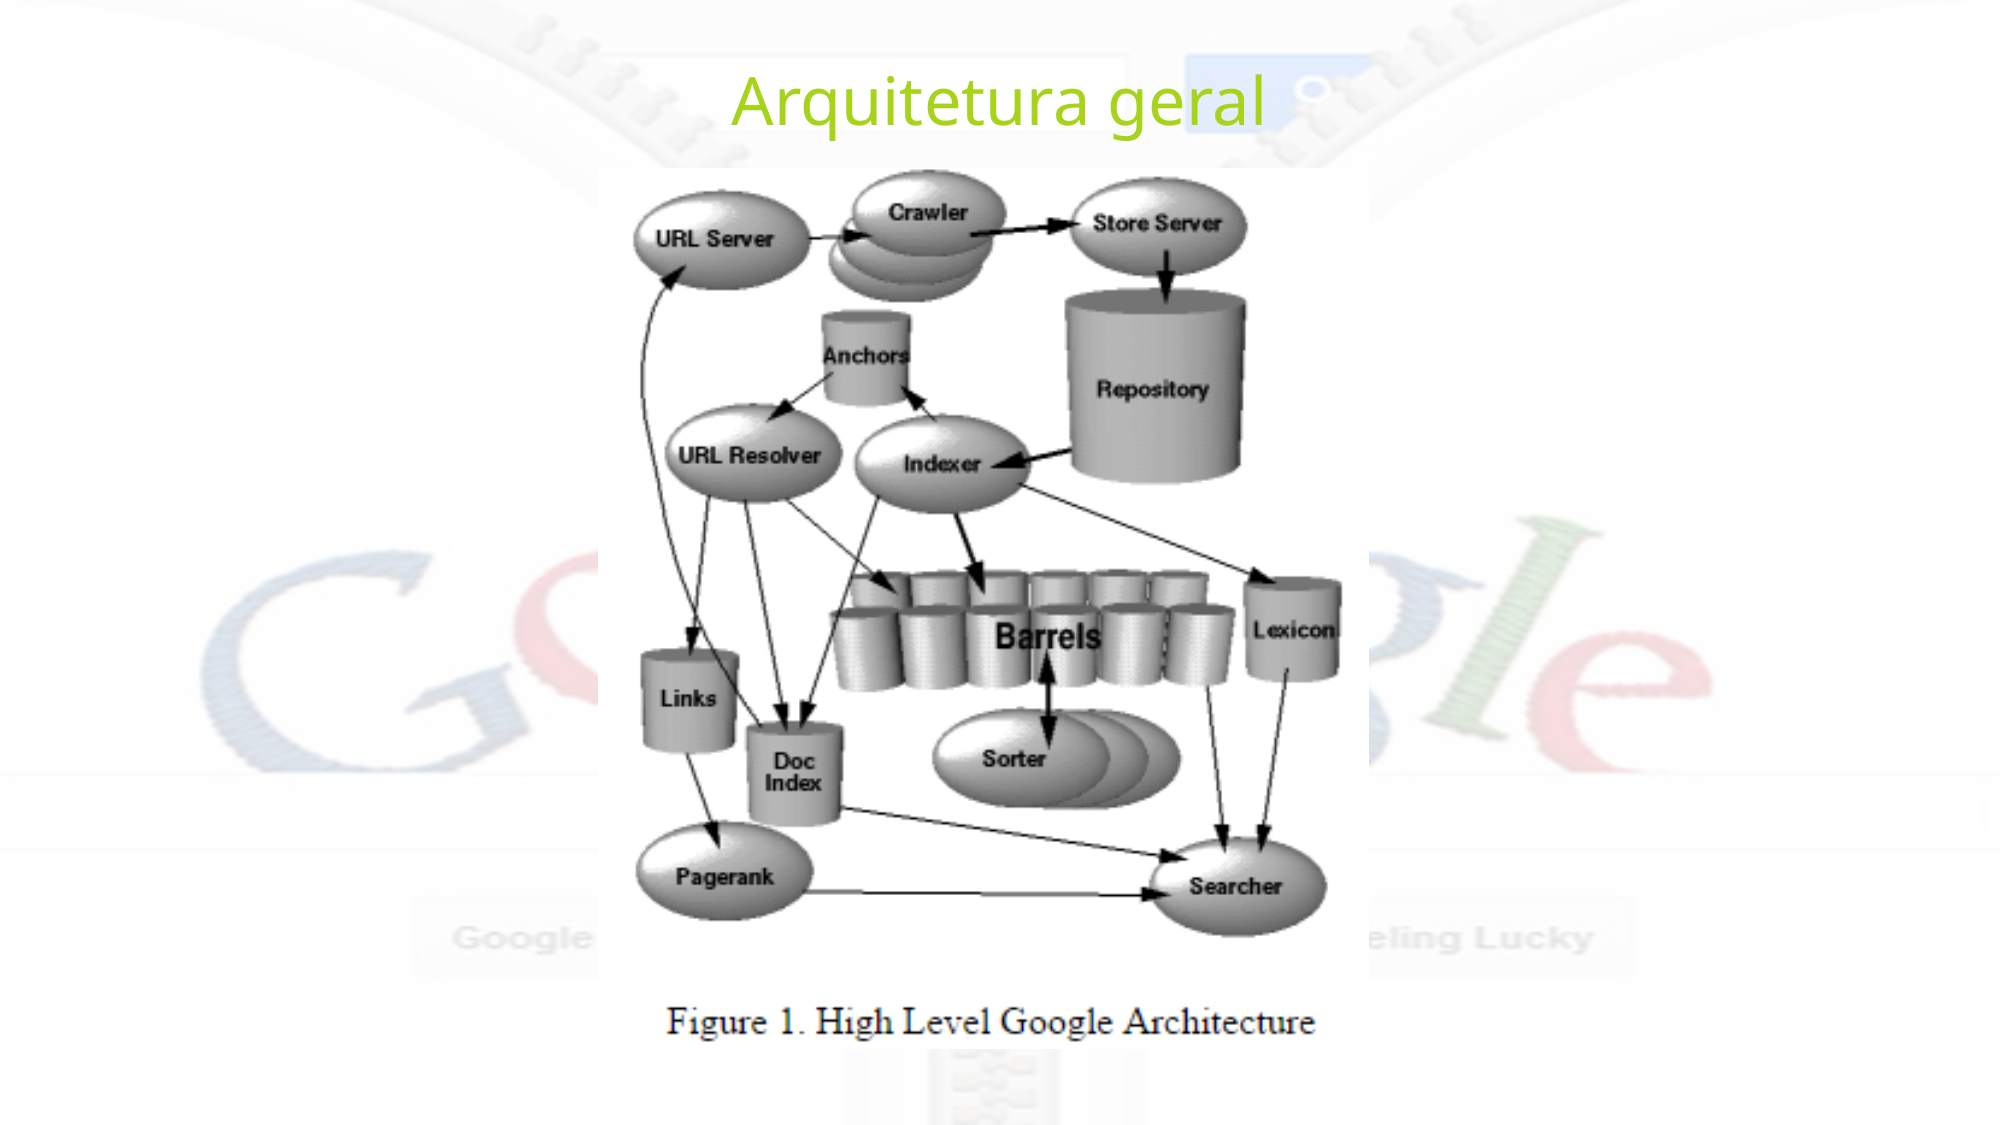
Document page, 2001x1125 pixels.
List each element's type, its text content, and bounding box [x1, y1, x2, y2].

picture [598, 168, 1369, 1050]
text_box Arquitetura geral [137, 59, 1863, 169]
